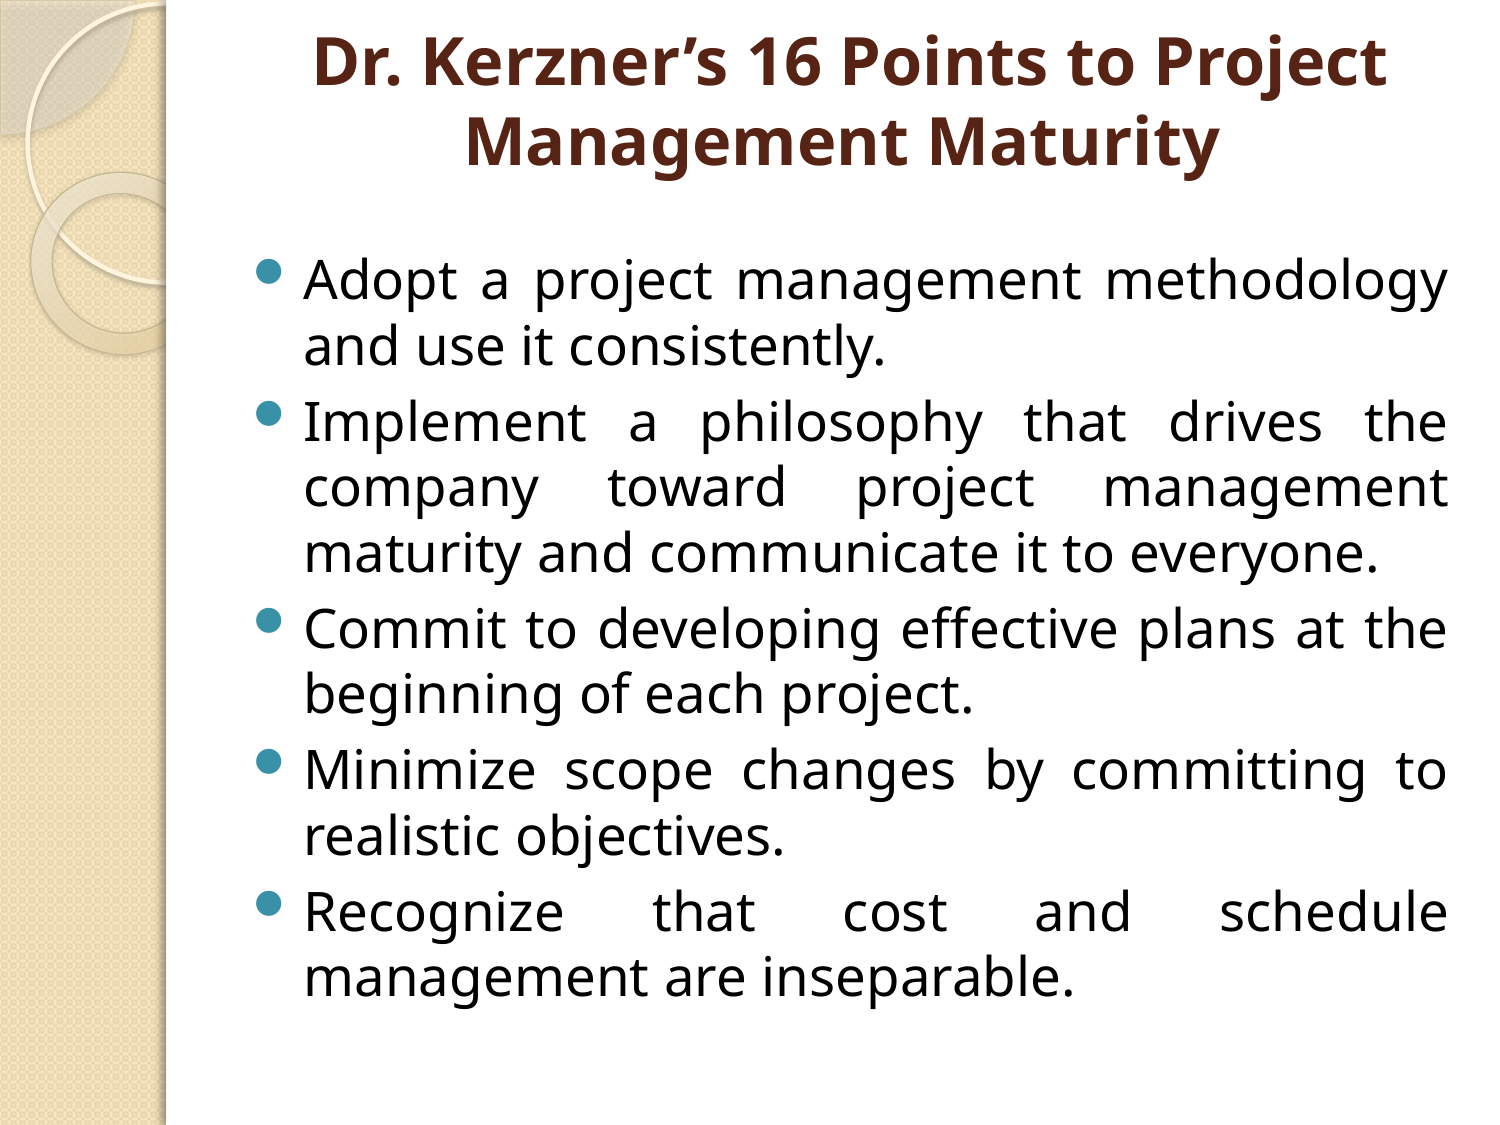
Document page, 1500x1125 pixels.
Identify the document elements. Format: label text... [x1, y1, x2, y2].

list Adopt a project management methodology and use it consistently. Implement a philosophy that drives the company toward project management maturity and communicate it to everyone. Commit to developing effective plans at the beginning of each project. Minimize scope changes by committing to realistic objectives. Recognize that cost and schedule management are inseparable. [235, 237, 1466, 1025]
title Dr. Kerzner’s 16 Points to Project Management Maturity [235, 45, 1466, 233]
